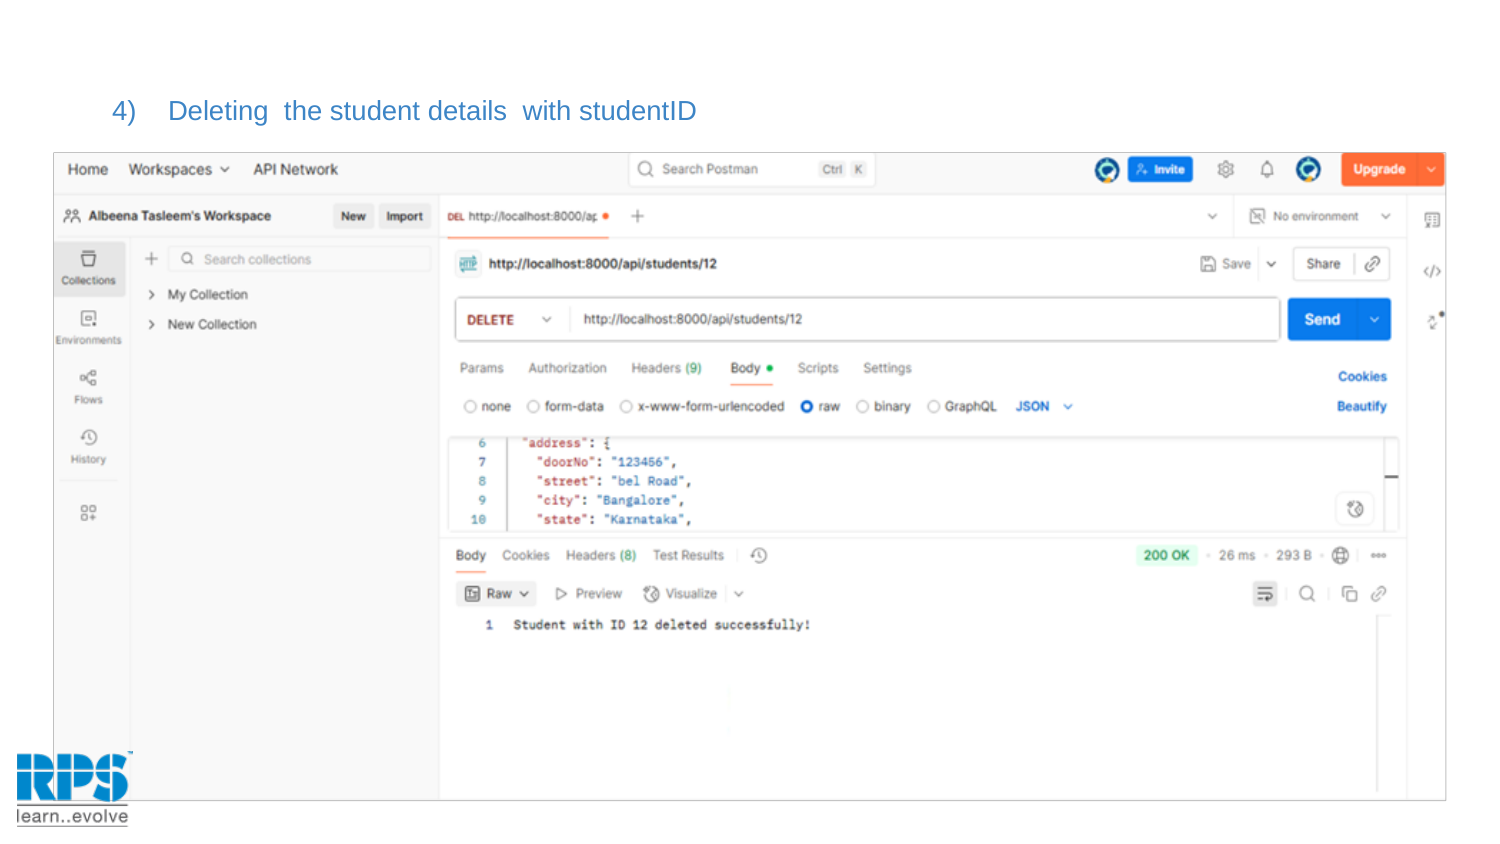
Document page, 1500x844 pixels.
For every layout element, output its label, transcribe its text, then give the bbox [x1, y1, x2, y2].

picture [16, 150, 1450, 828]
title 4) Deleting the student details with studentID [51, 72, 1449, 150]
